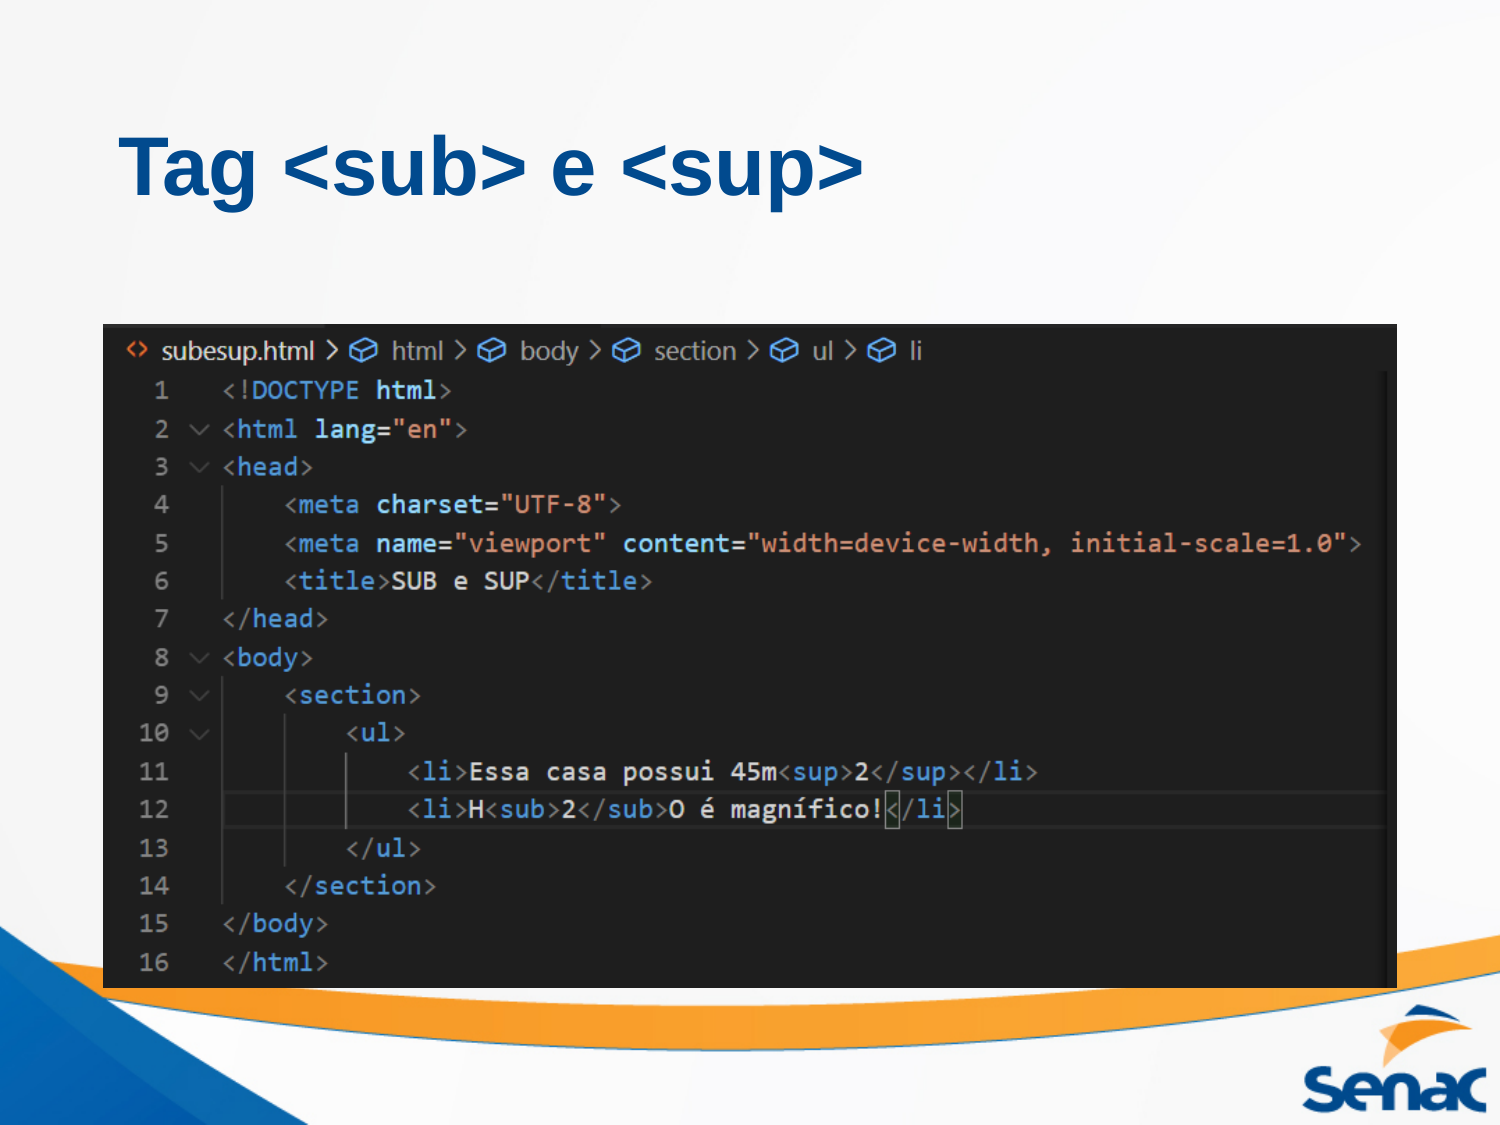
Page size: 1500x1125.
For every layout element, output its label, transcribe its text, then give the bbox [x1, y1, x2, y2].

picture [0, 0, 1500, 1125]
title Tag <sub> e <sup> [103, 59, 1397, 278]
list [103, 324, 1397, 989]
